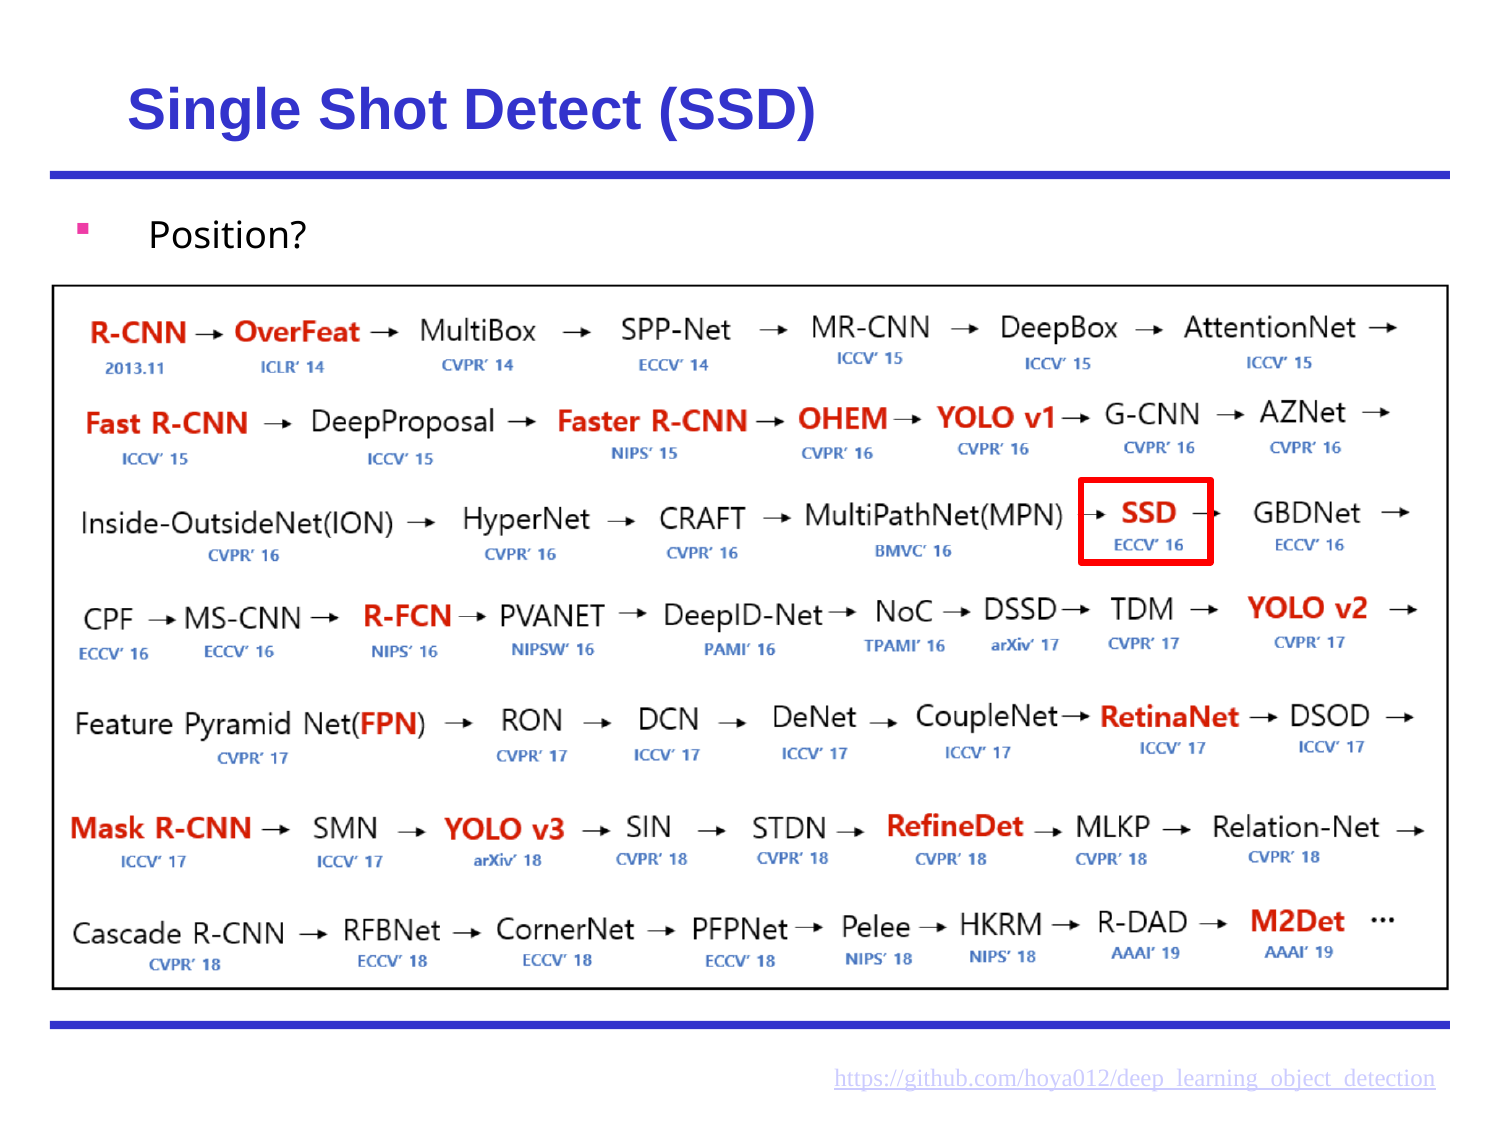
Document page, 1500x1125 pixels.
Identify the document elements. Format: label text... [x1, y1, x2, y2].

text_box https://github.com/hoya012/deep_learning_object_detection [819, 1054, 1452, 1099]
title Single Shot Detect (SSD) [112, 62, 1388, 151]
picture [43, 278, 1456, 1002]
list Position? [29, 203, 1483, 445]
